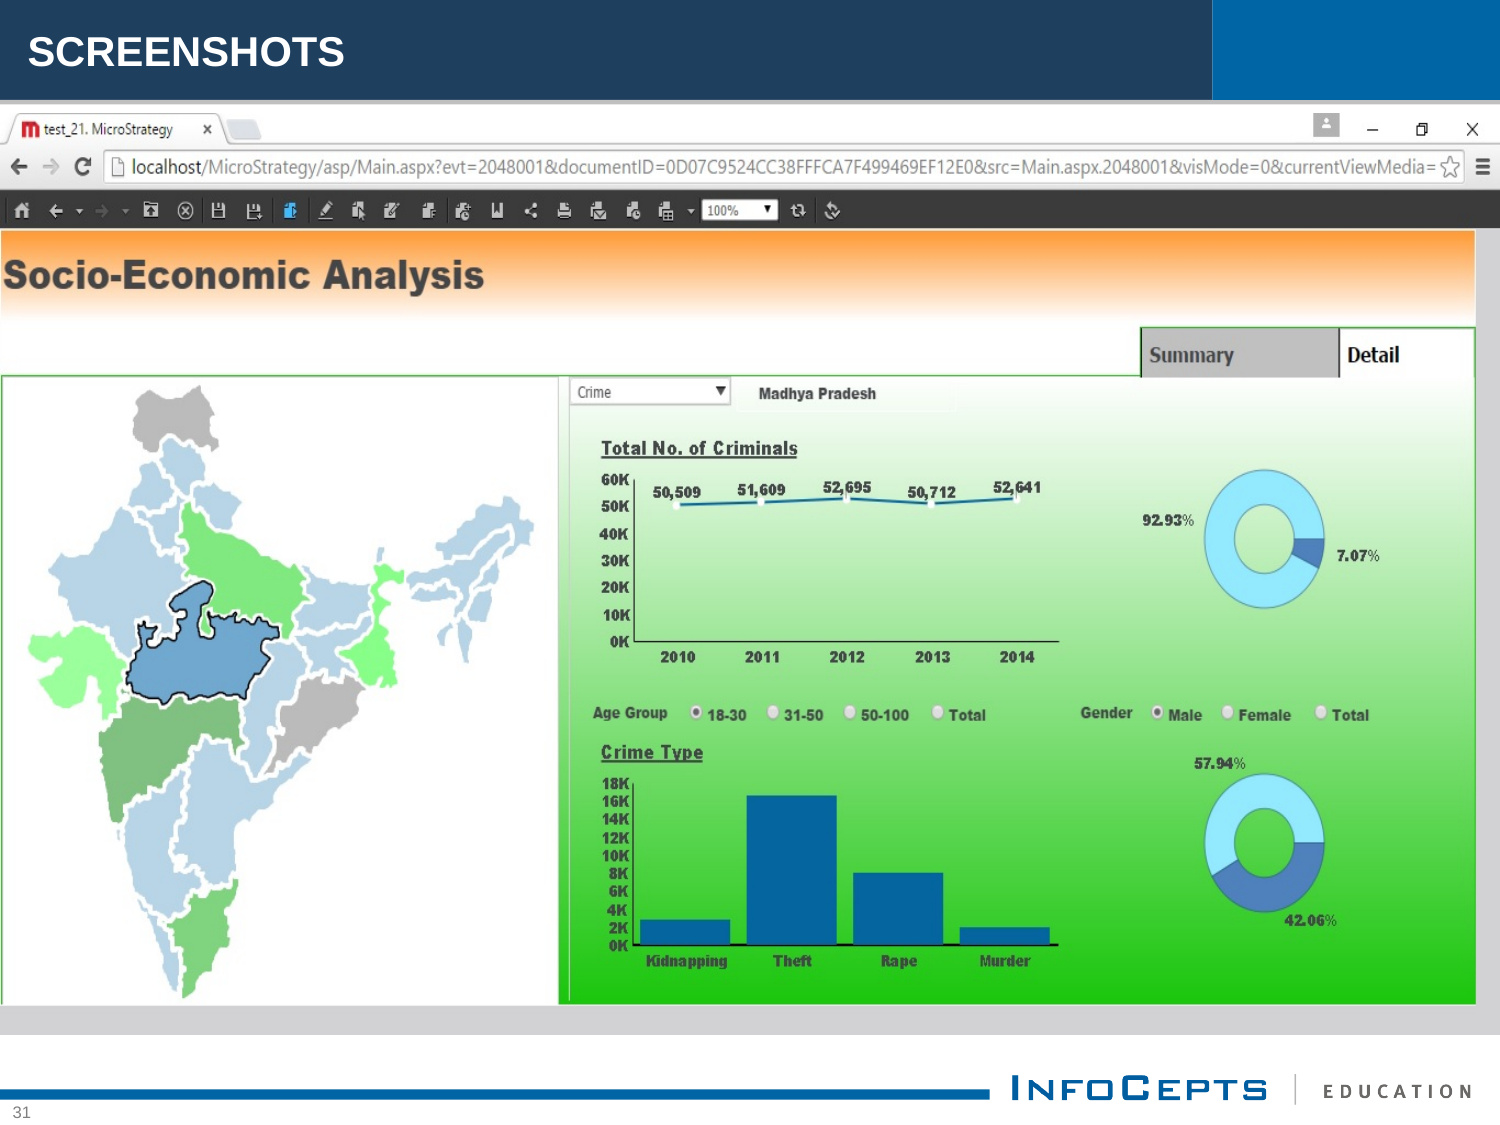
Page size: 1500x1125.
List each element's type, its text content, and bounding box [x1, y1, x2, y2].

slide_number 31 [0, 1094, 98, 1125]
title SCREENSHOTS [12, 12, 1188, 88]
picture [1012, 1072, 1471, 1106]
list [0, 113, 1500, 1036]
